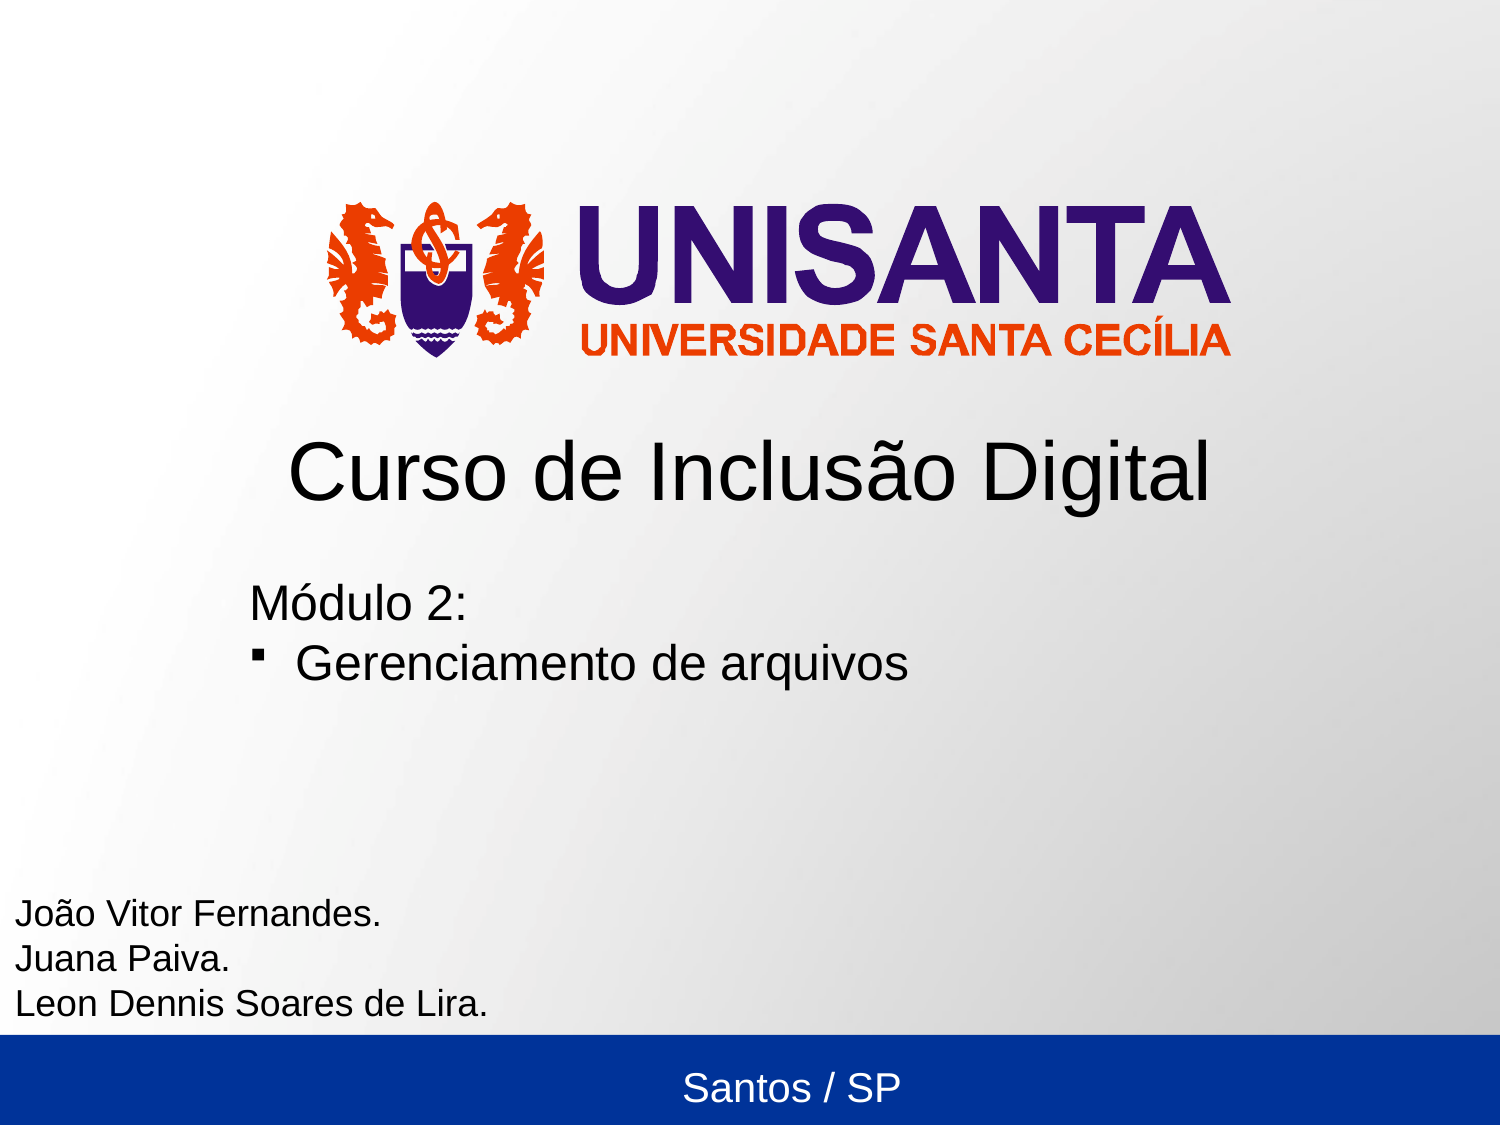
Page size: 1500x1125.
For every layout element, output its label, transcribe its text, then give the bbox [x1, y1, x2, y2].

text_box João Vitor Fernandes. Juana Paiva. Leon Dennis Soares de Lira. [0, 881, 609, 1032]
picture [0, 0, 1500, 1034]
title Curso de Inclusão Digital [112, 410, 1388, 591]
subtitle Módulo 2: Gerenciamento de arquivos [234, 562, 1285, 850]
